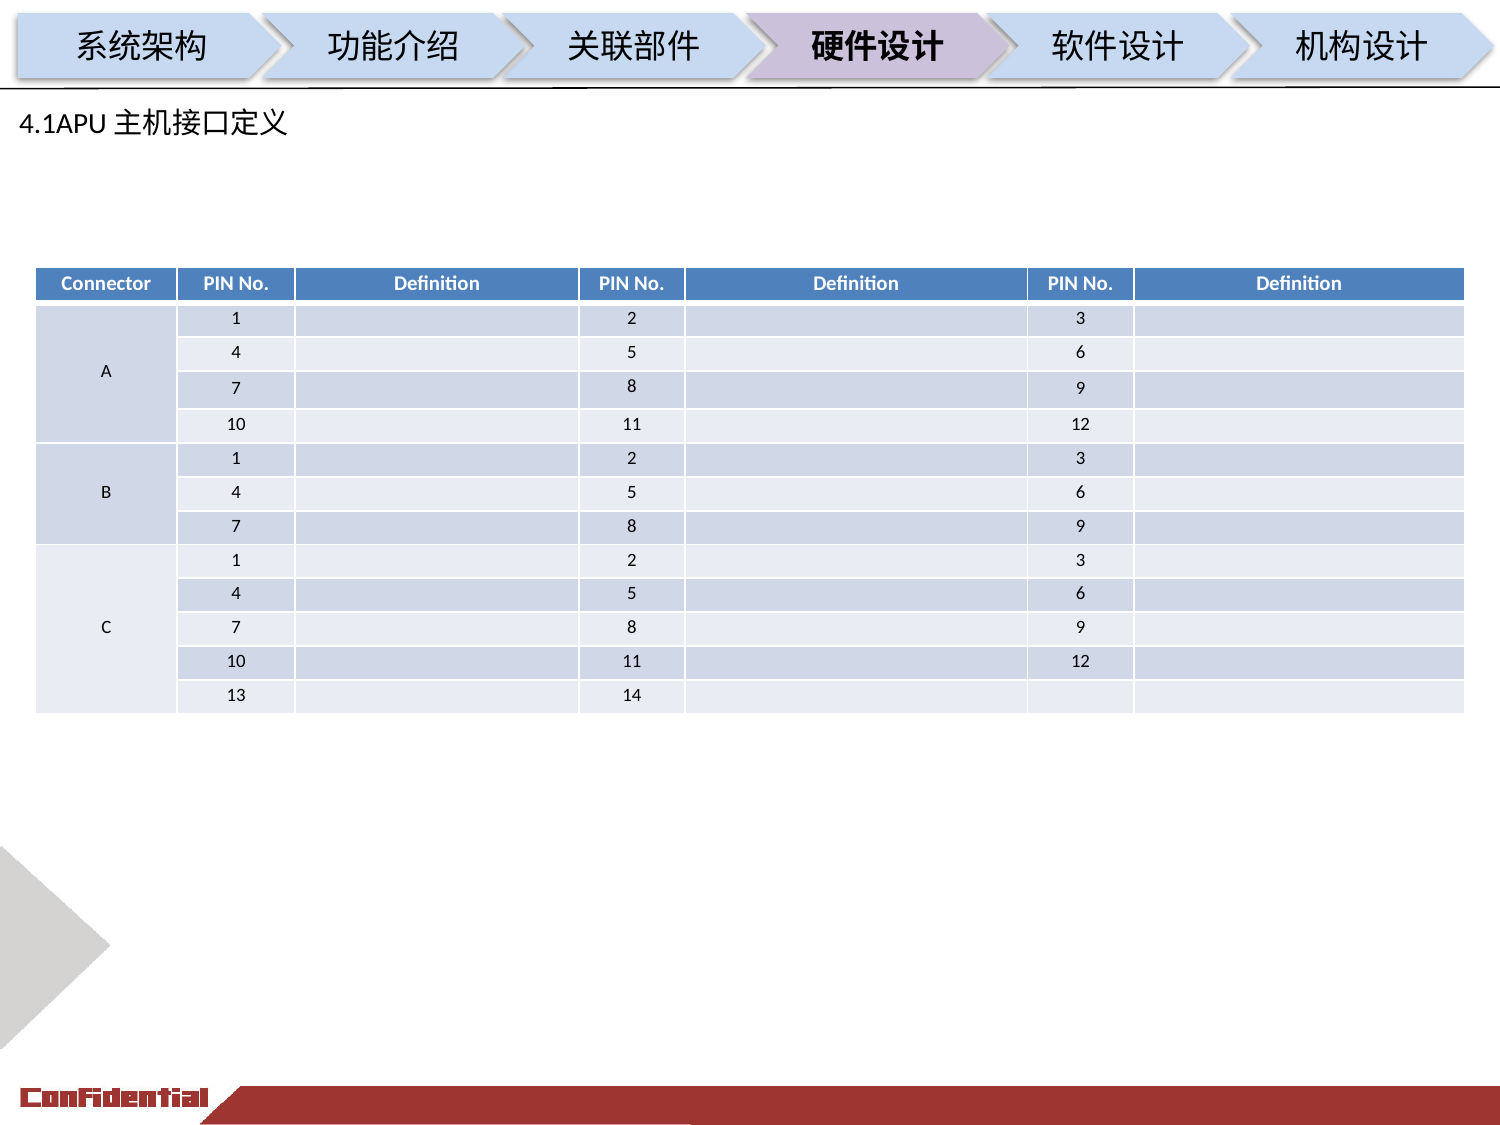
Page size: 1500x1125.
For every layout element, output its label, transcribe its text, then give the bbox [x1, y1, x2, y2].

table_cell 1 [178, 306, 294, 336]
table_cell [296, 681, 578, 713]
table_cell [296, 478, 578, 510]
table_cell [686, 579, 1027, 611]
table_cell 4 [178, 338, 294, 370]
table_cell [1135, 306, 1464, 336]
text_box 功能介绍 [261, 13, 526, 79]
table_cell 9 [1028, 372, 1133, 408]
table_cell [1135, 613, 1464, 645]
table_cell 6 [1028, 338, 1133, 370]
table_header Definition [686, 268, 1027, 300]
table_cell 14 [580, 681, 684, 713]
table_cell [686, 410, 1027, 442]
table_cell [686, 338, 1027, 370]
table_cell 3 [1028, 444, 1133, 476]
table_cell 12 [1028, 647, 1133, 679]
table_cell 2 [580, 545, 684, 577]
table_cell 5 [580, 478, 684, 510]
table_cell 12 [1028, 410, 1133, 442]
table_cell [1135, 545, 1464, 577]
table_cell [686, 372, 1027, 408]
picture [0, 89, 1500, 1125]
table_cell [296, 512, 578, 544]
table_cell 10 [178, 647, 294, 679]
text_box 硬件设计 [746, 13, 1010, 79]
table_cell [686, 681, 1027, 713]
table_cell [686, 306, 1027, 336]
table_cell 13 [178, 681, 294, 713]
table_cell 1 [178, 444, 294, 476]
table_cell [296, 338, 578, 370]
table_cell A [36, 306, 176, 442]
table_cell B [36, 444, 176, 544]
table_cell [296, 444, 578, 476]
text_box 关联部件 [501, 13, 766, 79]
table_cell [1135, 478, 1464, 510]
table_cell [1135, 338, 1464, 370]
table_cell [686, 647, 1027, 679]
table_cell 5 [580, 338, 684, 370]
table_cell 2 [580, 444, 684, 476]
table_cell [1135, 647, 1464, 679]
table_cell [296, 647, 578, 679]
table_cell [686, 444, 1027, 476]
table_header PIN No. [580, 268, 684, 300]
picture [0, 0, 1500, 86]
table_cell 8 [580, 512, 684, 544]
table_cell 7 [178, 512, 294, 544]
table_cell 8 [580, 613, 684, 645]
table_cell [296, 372, 578, 408]
table_cell 1 [178, 545, 294, 577]
table_cell [686, 613, 1027, 645]
table_header PIN No. [1028, 268, 1133, 300]
table_cell [686, 478, 1027, 510]
table_cell [296, 613, 578, 645]
table_cell [296, 306, 578, 336]
table_header PIN No. [178, 268, 294, 300]
table_cell 2 [580, 306, 684, 336]
table_cell 6 [1028, 478, 1133, 510]
table_cell [1028, 681, 1133, 713]
table_cell [1135, 579, 1464, 611]
table_cell 4 [178, 579, 294, 611]
table_cell 11 [580, 647, 684, 679]
table_cell C [36, 545, 176, 713]
table_cell [1135, 410, 1464, 442]
text_box 机构设计 [1230, 13, 1495, 79]
table_cell 11 [580, 410, 684, 442]
table_cell [1135, 512, 1464, 544]
table_cell 10 [178, 410, 294, 442]
table_cell 3 [1028, 545, 1133, 577]
table_cell 6 [1028, 579, 1133, 611]
table_cell [686, 545, 1027, 577]
table_cell 9 [1028, 512, 1133, 544]
table_cell [296, 579, 578, 611]
text_box 4.1APU主机接口定义 [4, 97, 431, 149]
table_cell [296, 545, 578, 577]
table_cell 8 [580, 372, 684, 408]
table_header Definition [1135, 268, 1464, 300]
table_header Definition [296, 268, 578, 300]
table_cell 4 [178, 478, 294, 510]
table_cell 7 [178, 372, 294, 408]
table_cell 5 [580, 579, 684, 611]
table_cell [1135, 681, 1464, 713]
table_cell 7 [178, 613, 294, 645]
table_cell [1135, 444, 1464, 476]
text_box 系统架构 [17, 13, 282, 79]
table_cell [296, 410, 578, 442]
text_box 软件设计 [986, 13, 1250, 79]
table_cell [1135, 372, 1464, 408]
table_header Connector [36, 268, 176, 300]
table_cell 9 [1028, 613, 1133, 645]
table_cell 3 [1028, 306, 1133, 336]
table_cell [686, 512, 1027, 544]
